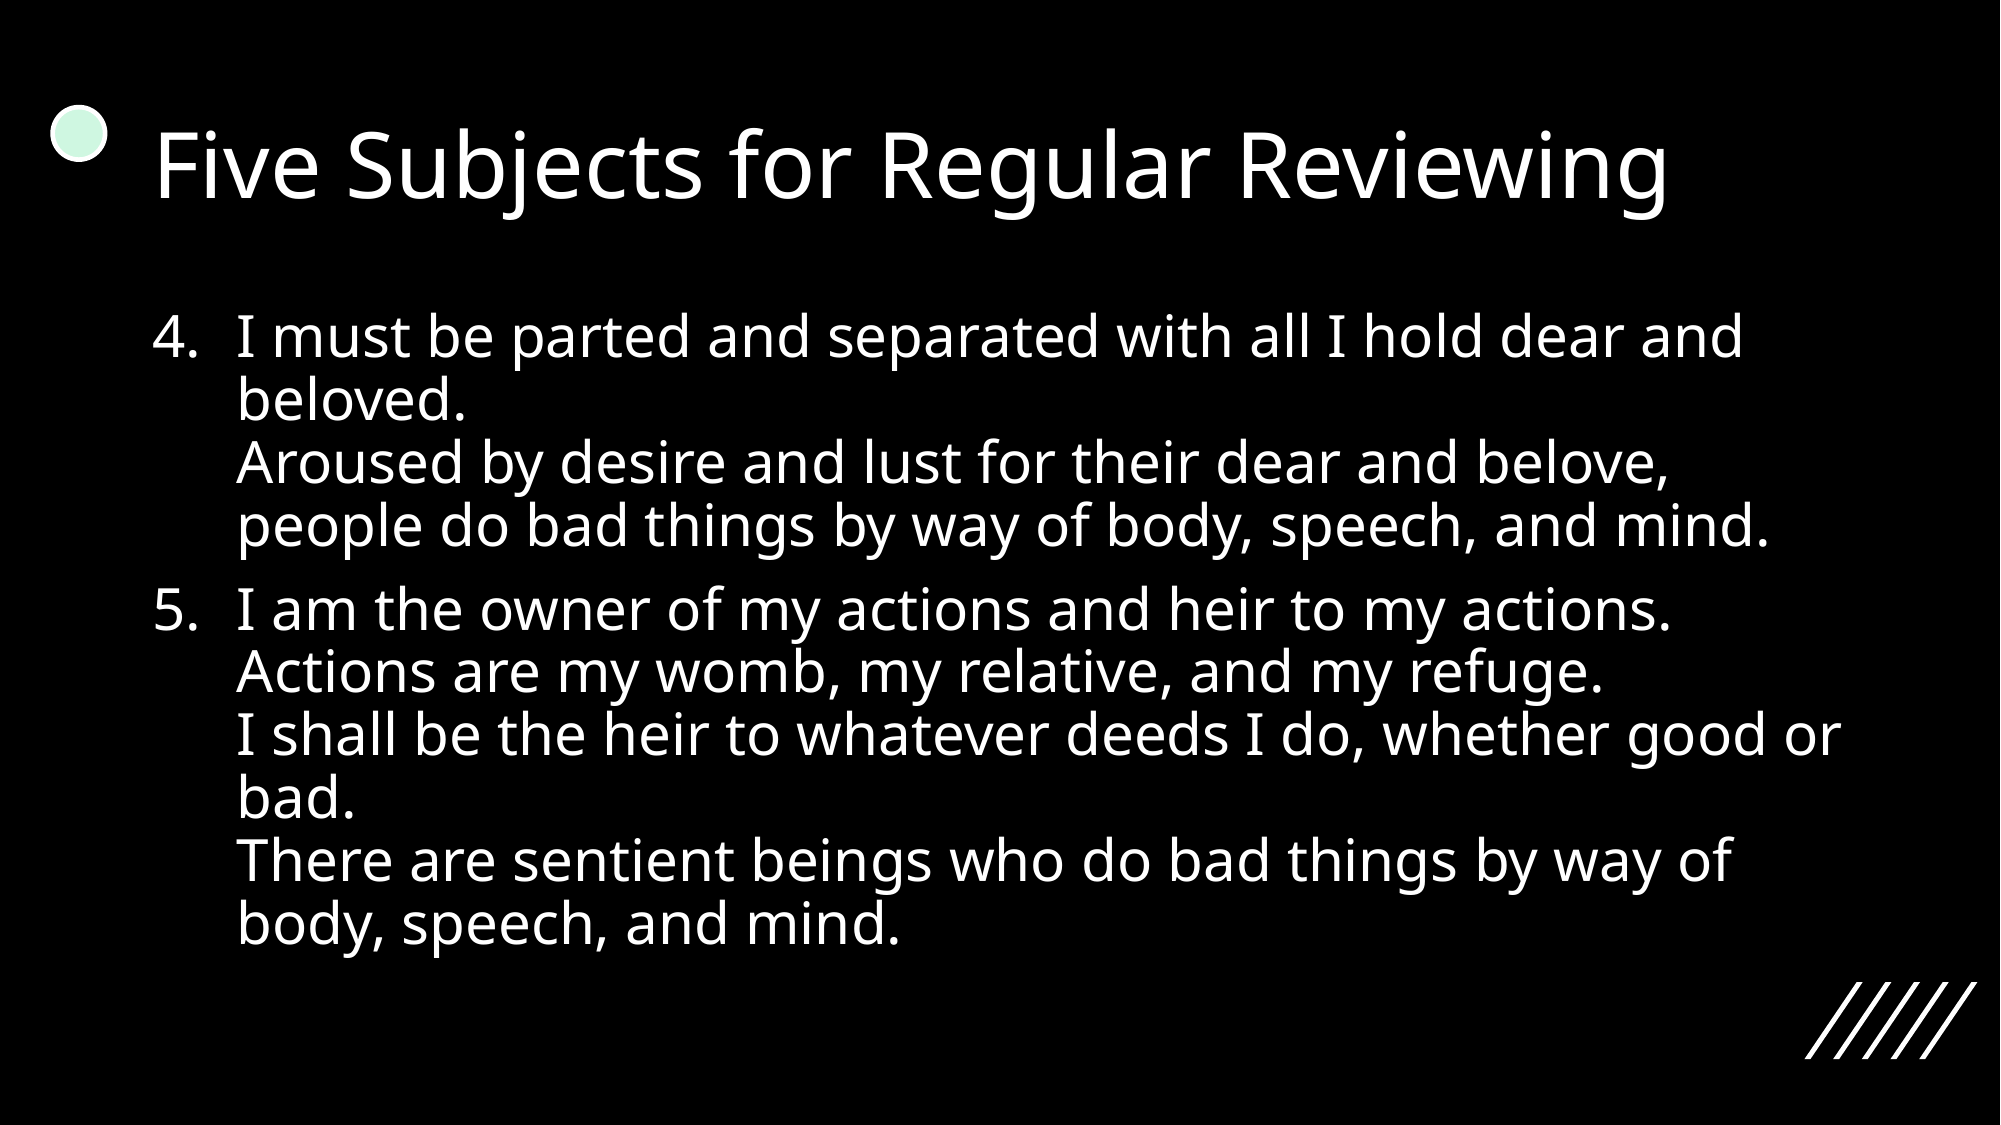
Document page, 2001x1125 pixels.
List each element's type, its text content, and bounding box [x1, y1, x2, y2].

title Five Subjects for Regular Reviewing [137, 59, 1863, 278]
list I must be parted and separated with all I hold dear and beloved. Aroused by desire and lust for their dear and belove, people do bad things by way of body, speech, and mind. I am the owner of my actions and heir to my actions. Actions are my womb, my relative, and my refuge. I shall be the heir to whatever deeds I do, whether good or bad. There are sentient beings who do bad things by way of body, speech, and mind. [137, 299, 1863, 1014]
